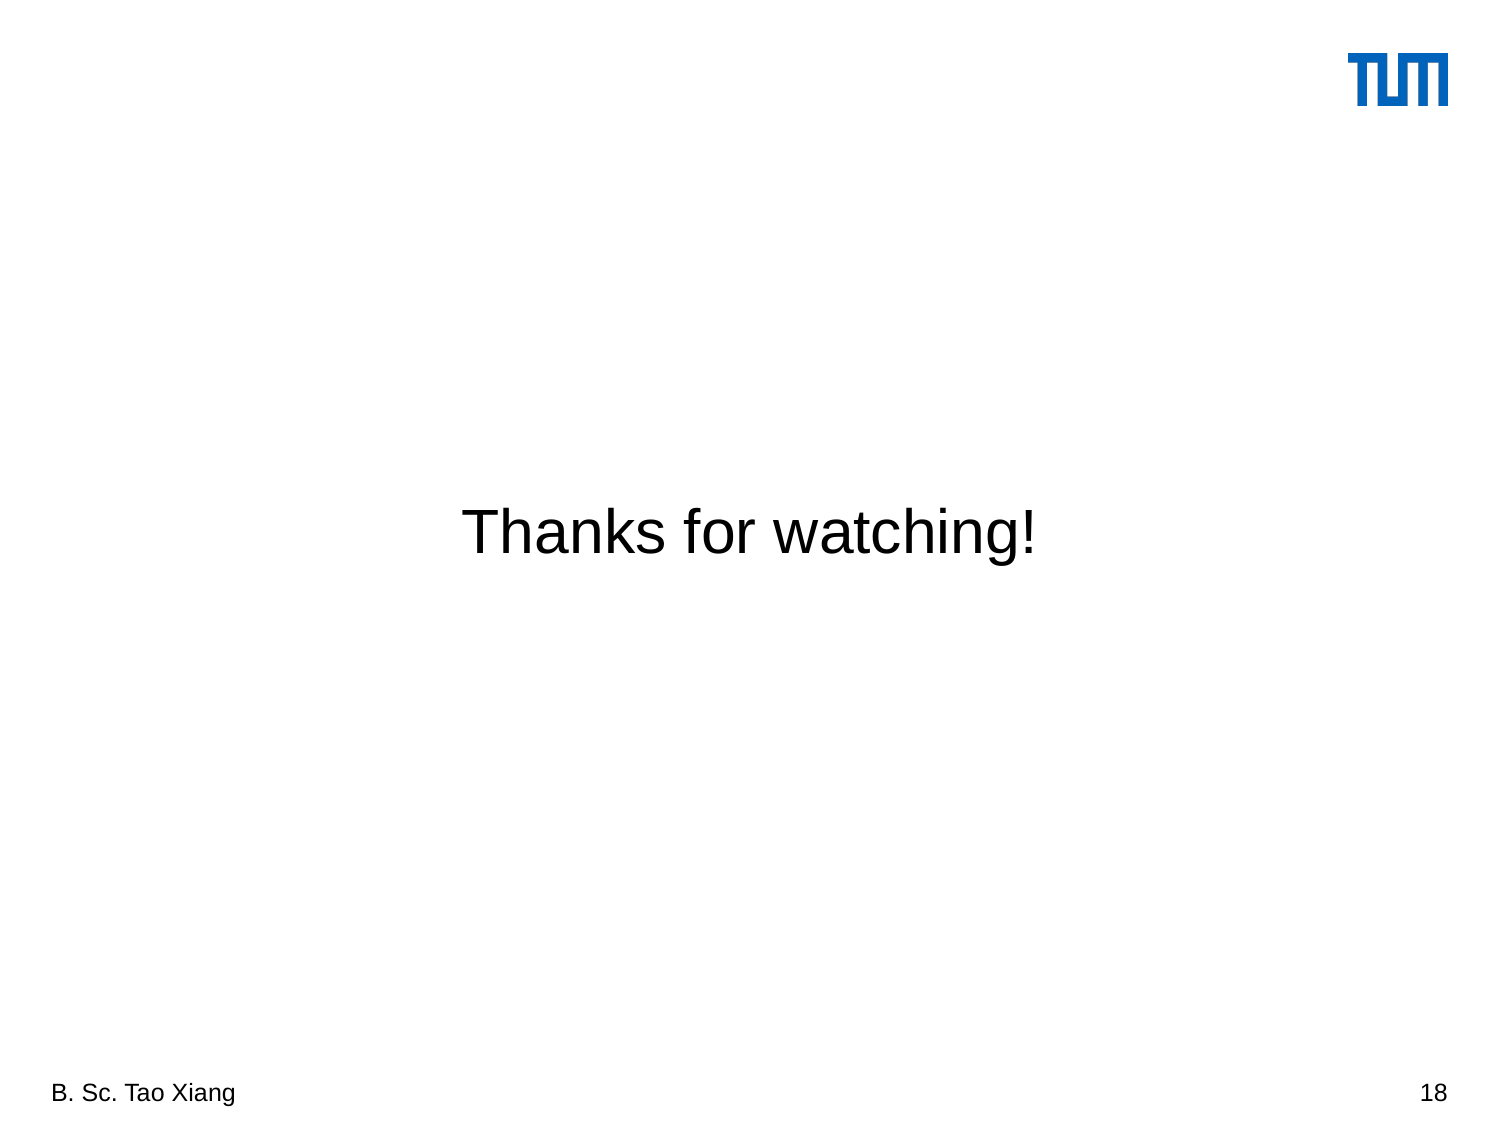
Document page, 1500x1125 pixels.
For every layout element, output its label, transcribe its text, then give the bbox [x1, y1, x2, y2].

title Thanks for watching! [52, 486, 1448, 675]
slide_number ‹#› [1112, 1061, 1448, 1122]
picture [1348, 53, 1448, 106]
footer B. Sc. Tao Xiang [51, 1061, 1112, 1122]
